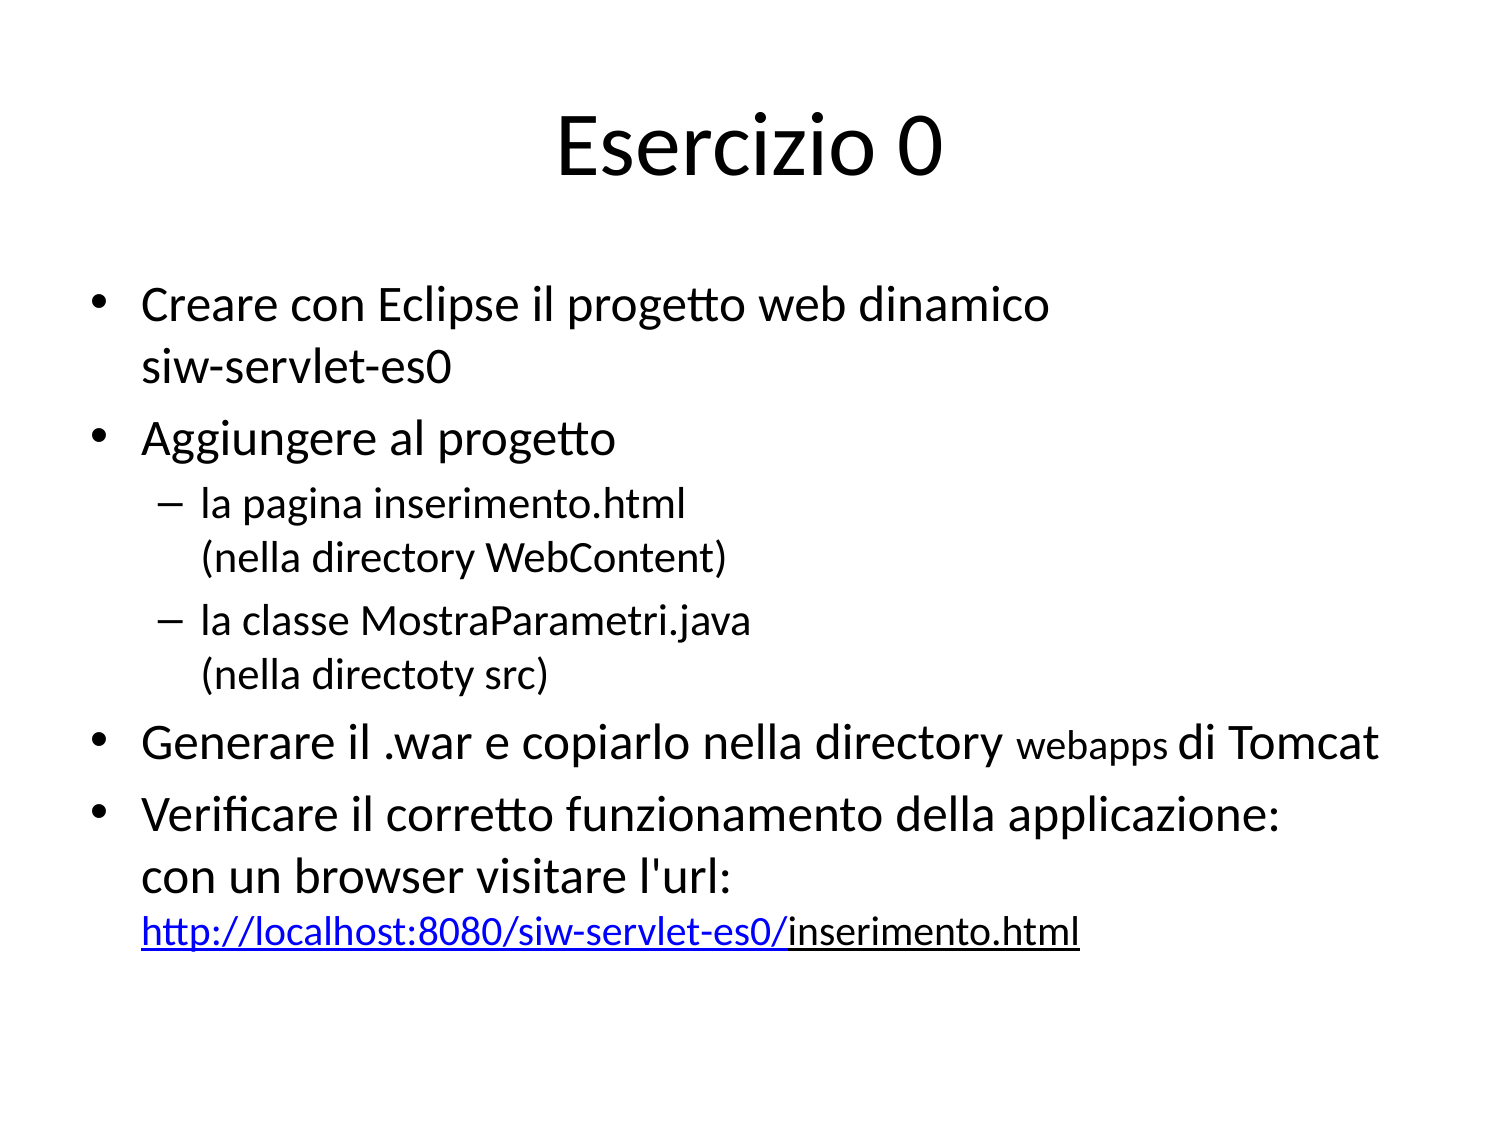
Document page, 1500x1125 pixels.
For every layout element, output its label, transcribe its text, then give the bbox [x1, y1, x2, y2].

title Esercizio 0 [75, 45, 1425, 233]
list Creare con Eclipse il progetto web dinamico siw-servlet-es0 Aggiungere al progetto la pagina inserimento.html (nella directory WebContent) la classe MostraParametri.java (nella directoty src) Generare il .war e copiarlo nella directory webapps di Tomcat Verificare il corretto funzionamento della applicazione: con un browser visitare l'url: http://localhost:8080/siw-servlet-es0/inserimento.html [75, 262, 1425, 1005]
